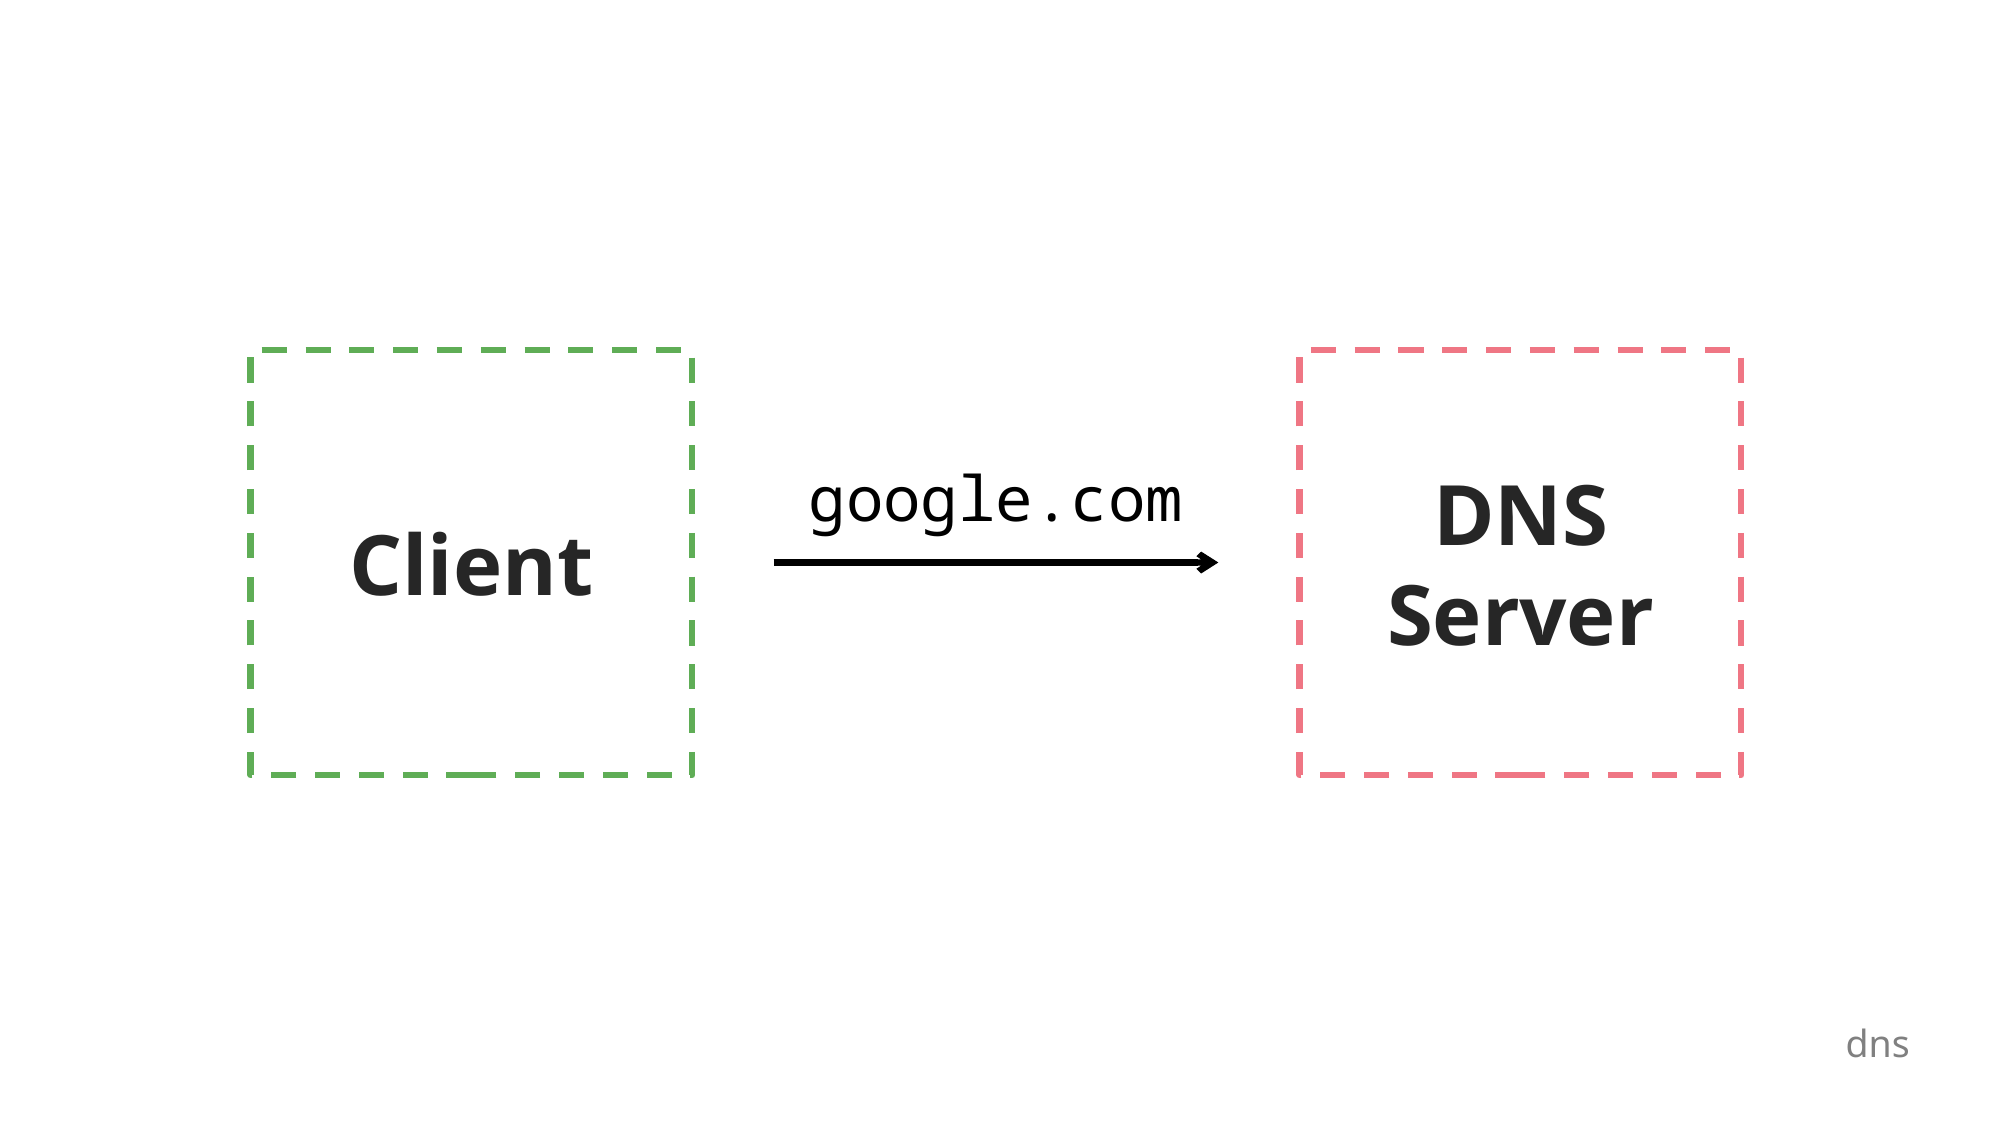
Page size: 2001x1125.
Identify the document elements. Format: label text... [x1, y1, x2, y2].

text_box Client [250, 349, 693, 776]
text_box google.com [780, 451, 1212, 542]
list dns [75, 1017, 1925, 1081]
text_box DNS Server [1299, 349, 1742, 776]
